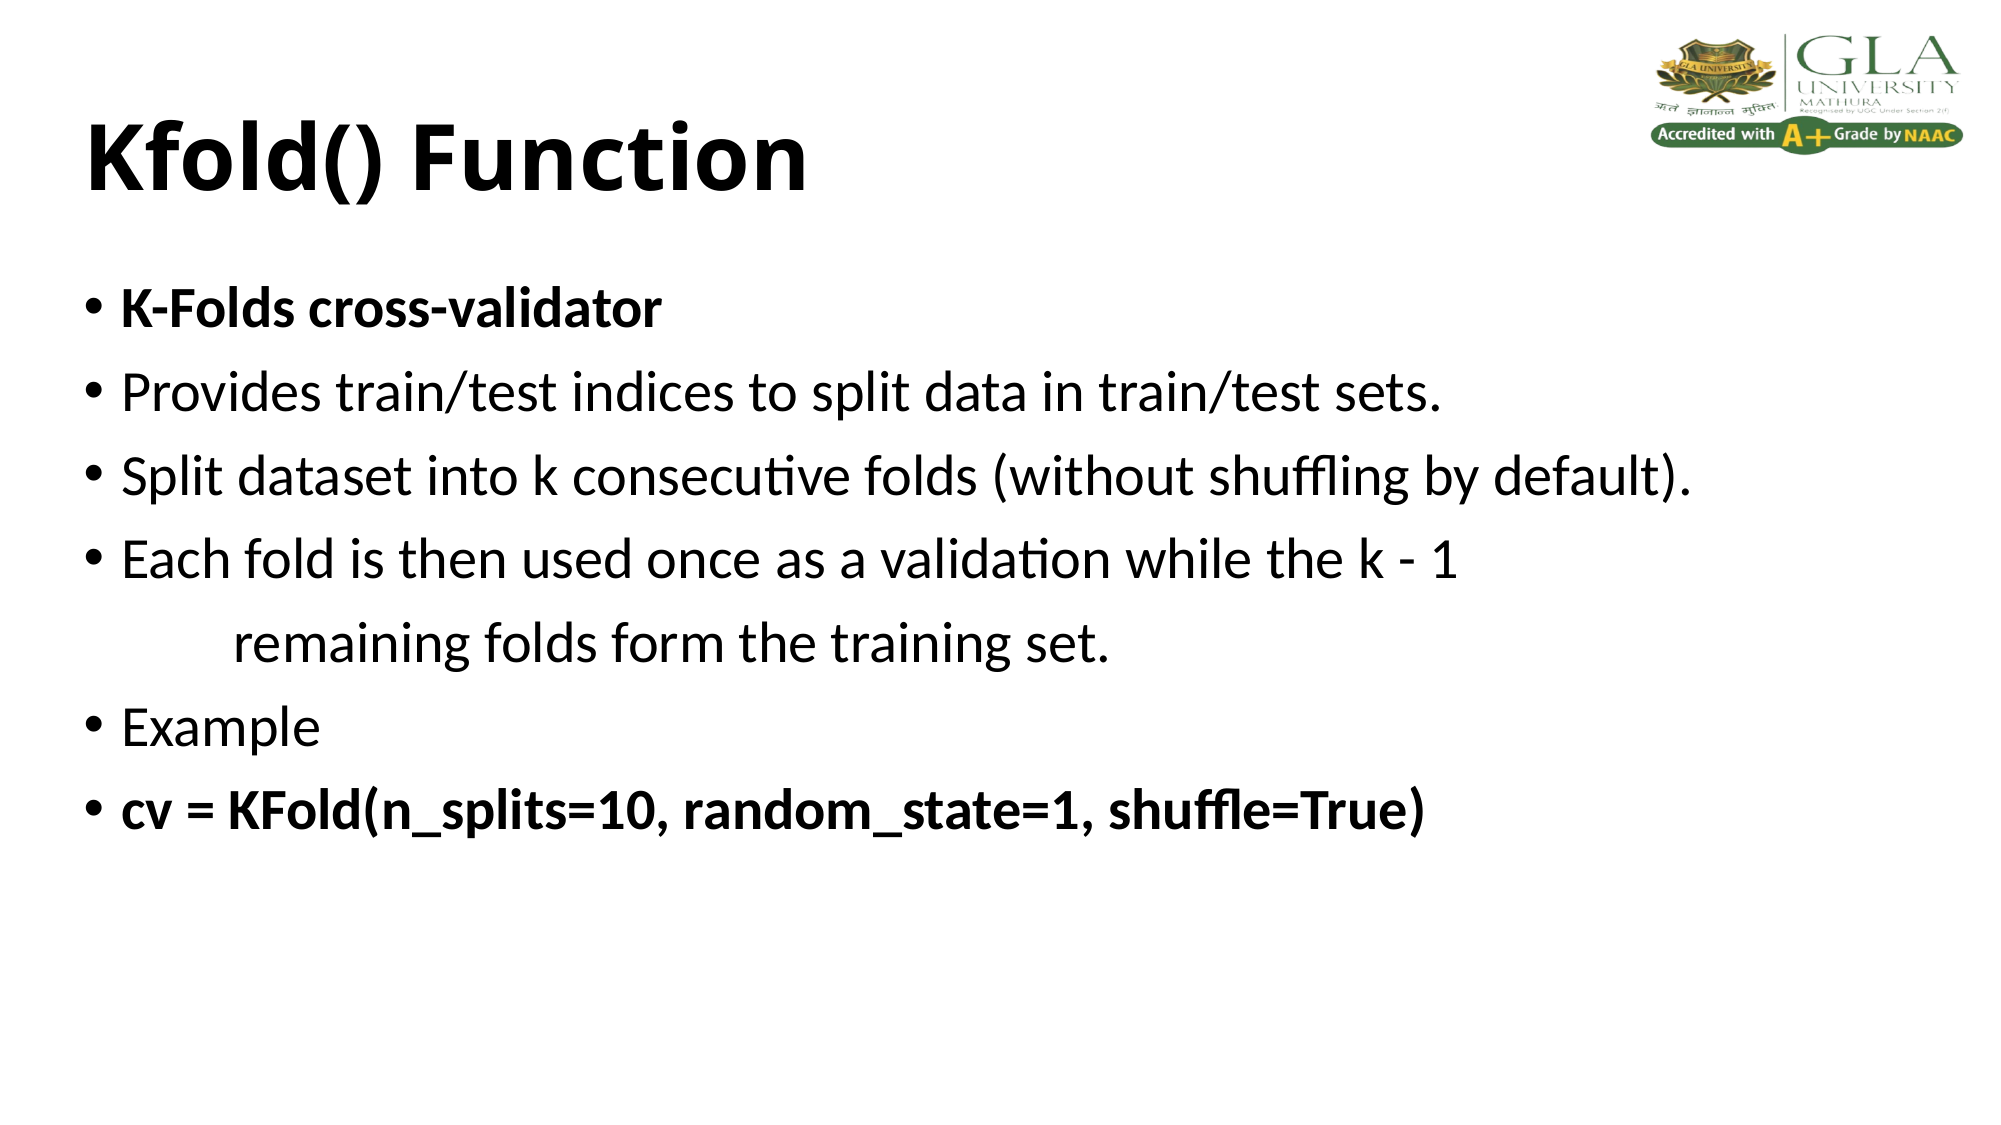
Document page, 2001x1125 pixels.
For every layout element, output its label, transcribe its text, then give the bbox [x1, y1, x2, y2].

title Kfold() Function [68, 52, 1599, 269]
list K-Folds cross-validator Provides train/test indices to split data in train/test sets. Split dataset into k consecutive folds (without shuffling by default). Each fold is then used once as a validation while the k - 1 remaining folds form the training set. Example cv = KFold(n_splits=10, random_state=1, shuffle=True) [68, 269, 1916, 984]
picture [1635, 0, 1983, 162]
